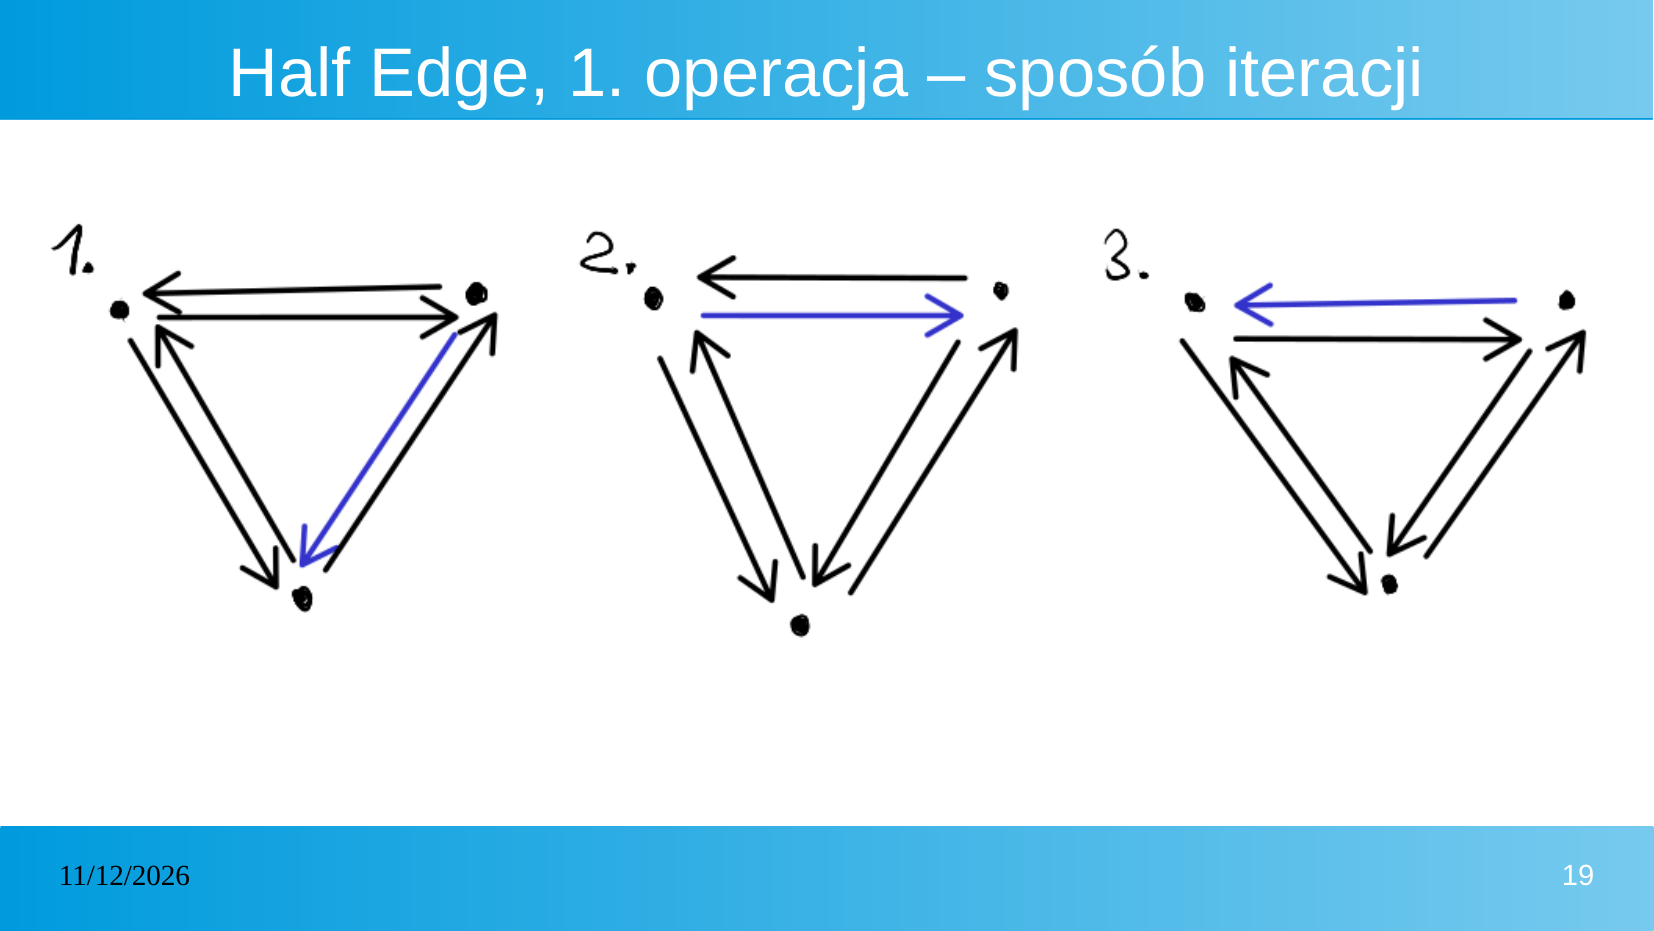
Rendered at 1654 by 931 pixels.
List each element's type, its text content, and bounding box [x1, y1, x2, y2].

title Half Edge, 1. operacja – sposób iteracji [59, 29, 1595, 108]
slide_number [59, 856, 443, 916]
picture [562, 215, 1627, 659]
slide_number 19 [1210, 856, 1595, 916]
picture [37, 215, 541, 638]
